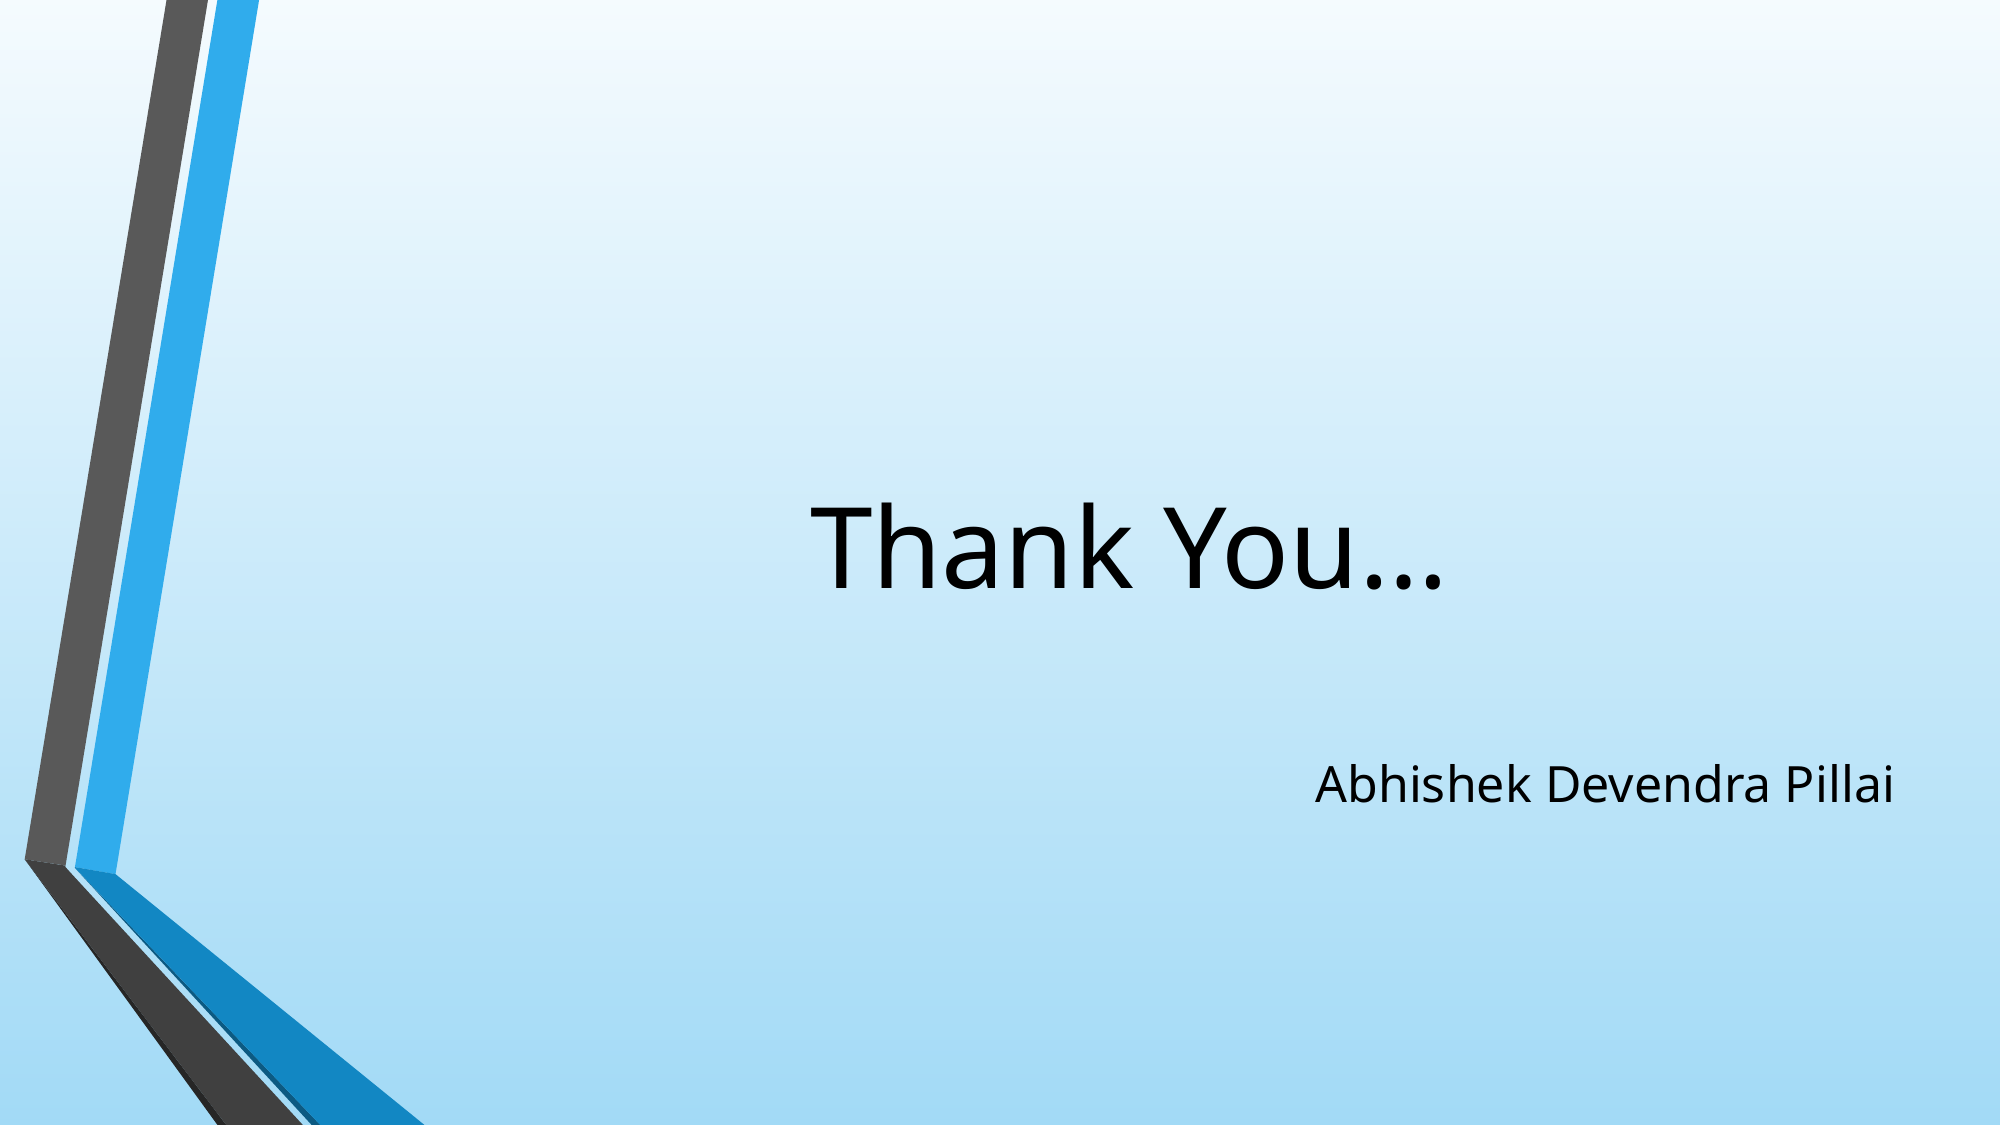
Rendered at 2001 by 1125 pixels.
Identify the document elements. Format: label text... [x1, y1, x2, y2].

text_box Abhishek Devendra Pillai [1243, 745, 1968, 820]
text_box Thank You… [795, 468, 1871, 619]
